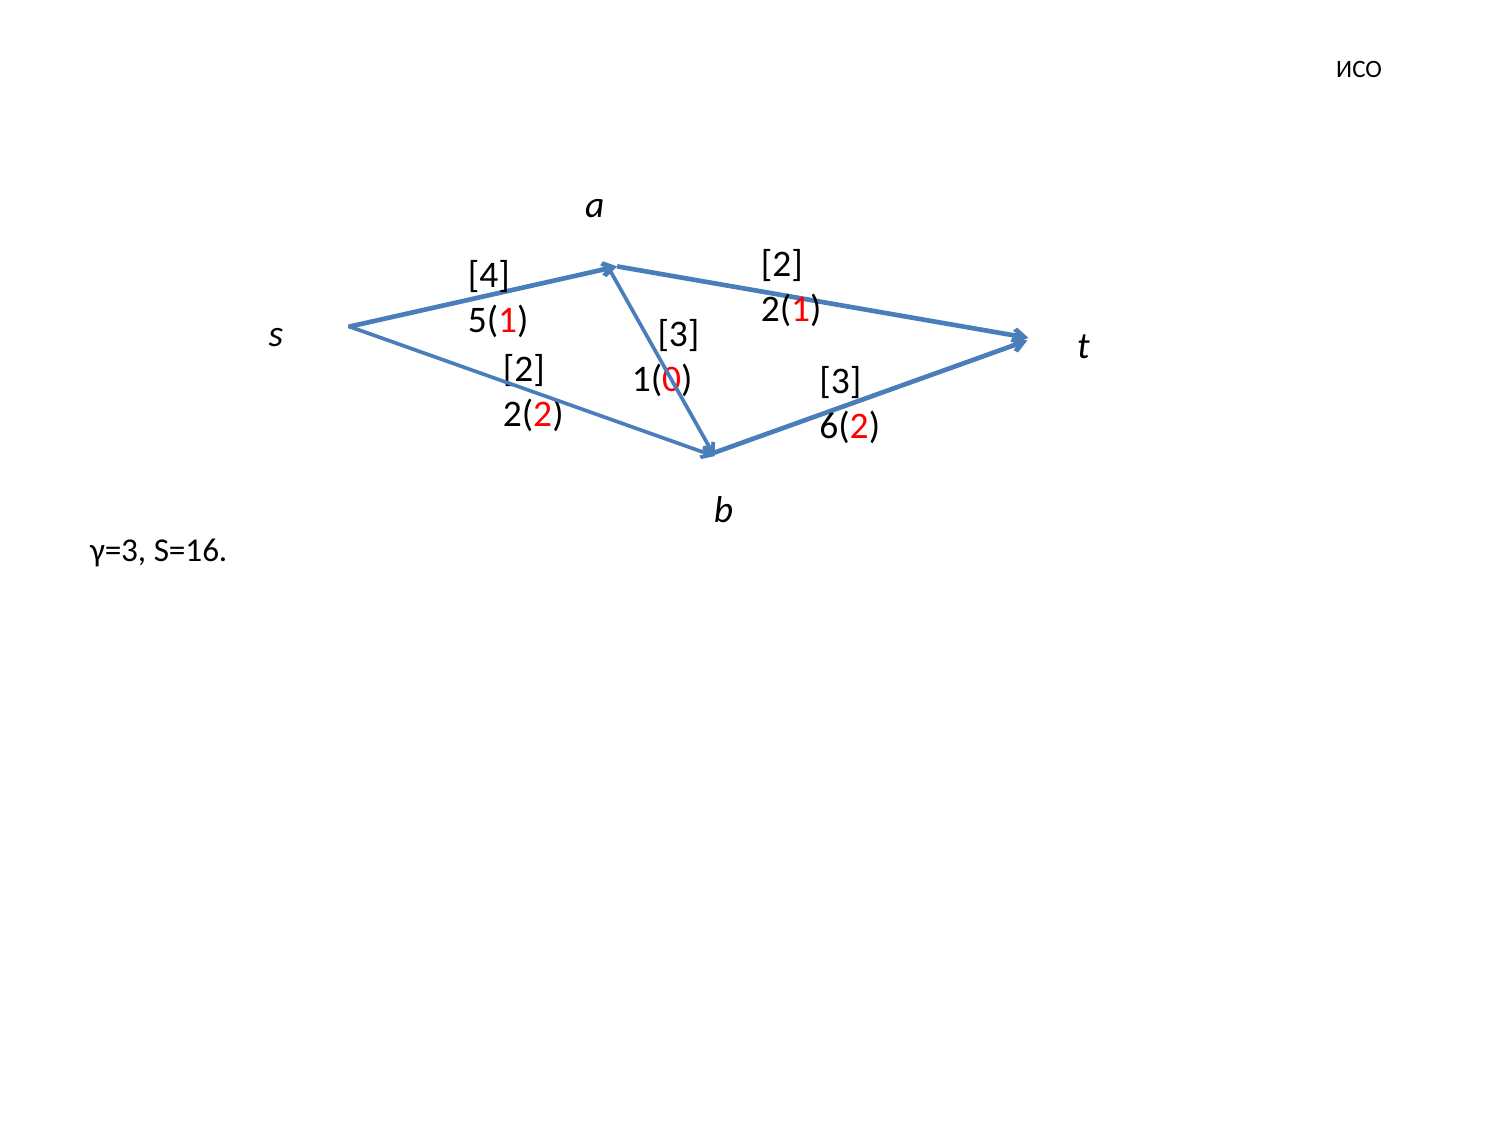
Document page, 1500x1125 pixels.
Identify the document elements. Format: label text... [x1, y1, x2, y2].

list γ=3, S=16. [75, 101, 1425, 1005]
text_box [348, 325, 602, 457]
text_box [607, 266, 715, 457]
title ИСО [1293, 45, 1425, 90]
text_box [253, 172, 1122, 539]
